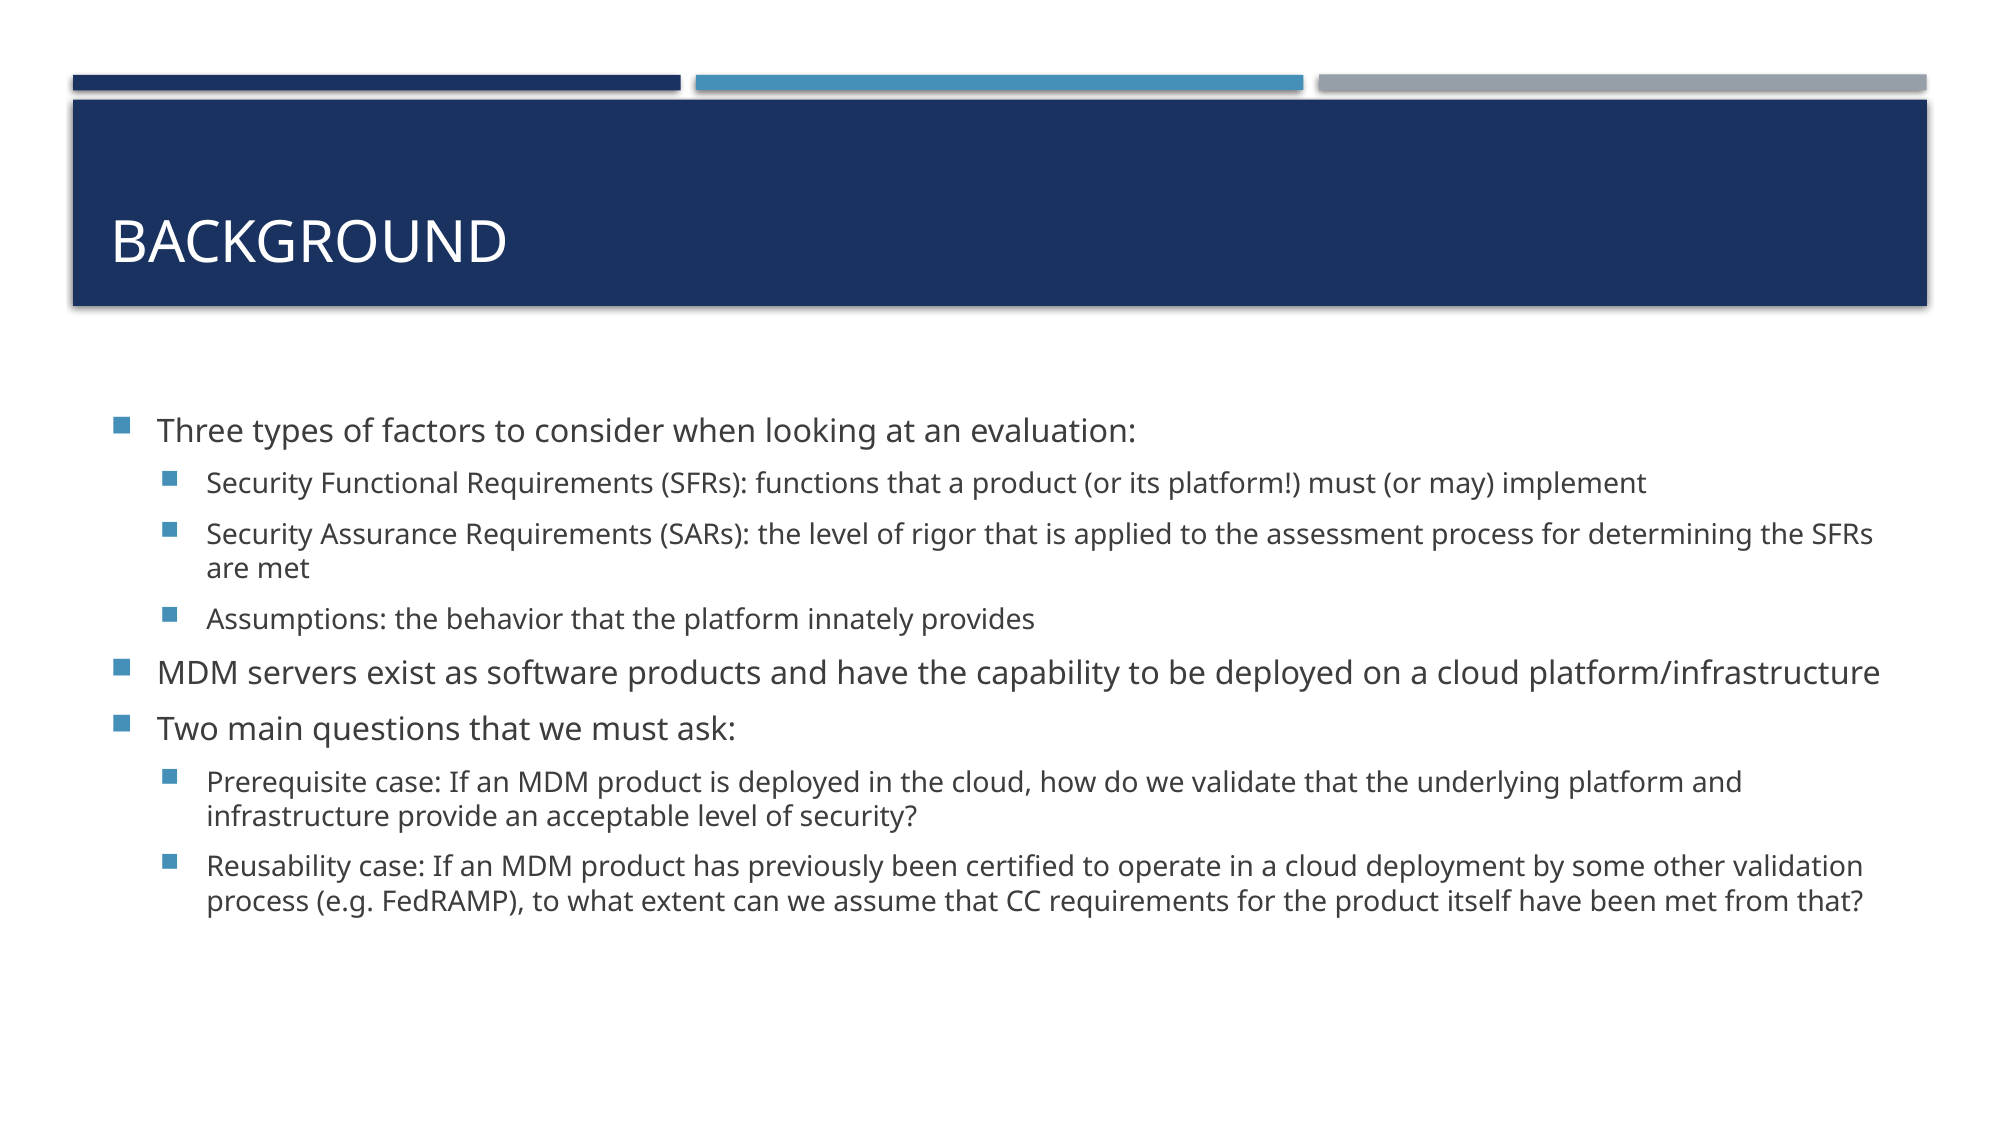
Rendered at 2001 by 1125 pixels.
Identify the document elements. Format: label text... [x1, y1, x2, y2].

list Three types of factors to consider when looking at an evaluation: Security Functional Requirements (SFRs): functions that a product (or its platform!) must (or may) implement Security Assurance Requirements (SARs): the level of rigor that is applied to the assessment process for determining the SFRs are met Assumptions: the behavior that the platform innately provides MDM servers exist as software products and have the capability to be deployed on a cloud platform/infrastructure Two main questions that we must ask: Prerequisite case: If an MDM product is deployed in the cloud, how do we validate that the underlying platform and infrastructure provide an acceptable level of security? Reusability case: If an MDM product has previously been certified to operate in a cloud deployment by some other validation process (e.g. FedRAMP), to what extent can we assume that CC requirements for the product itself have been met from that? [95, 365, 1905, 962]
title Background [95, 119, 1905, 282]
